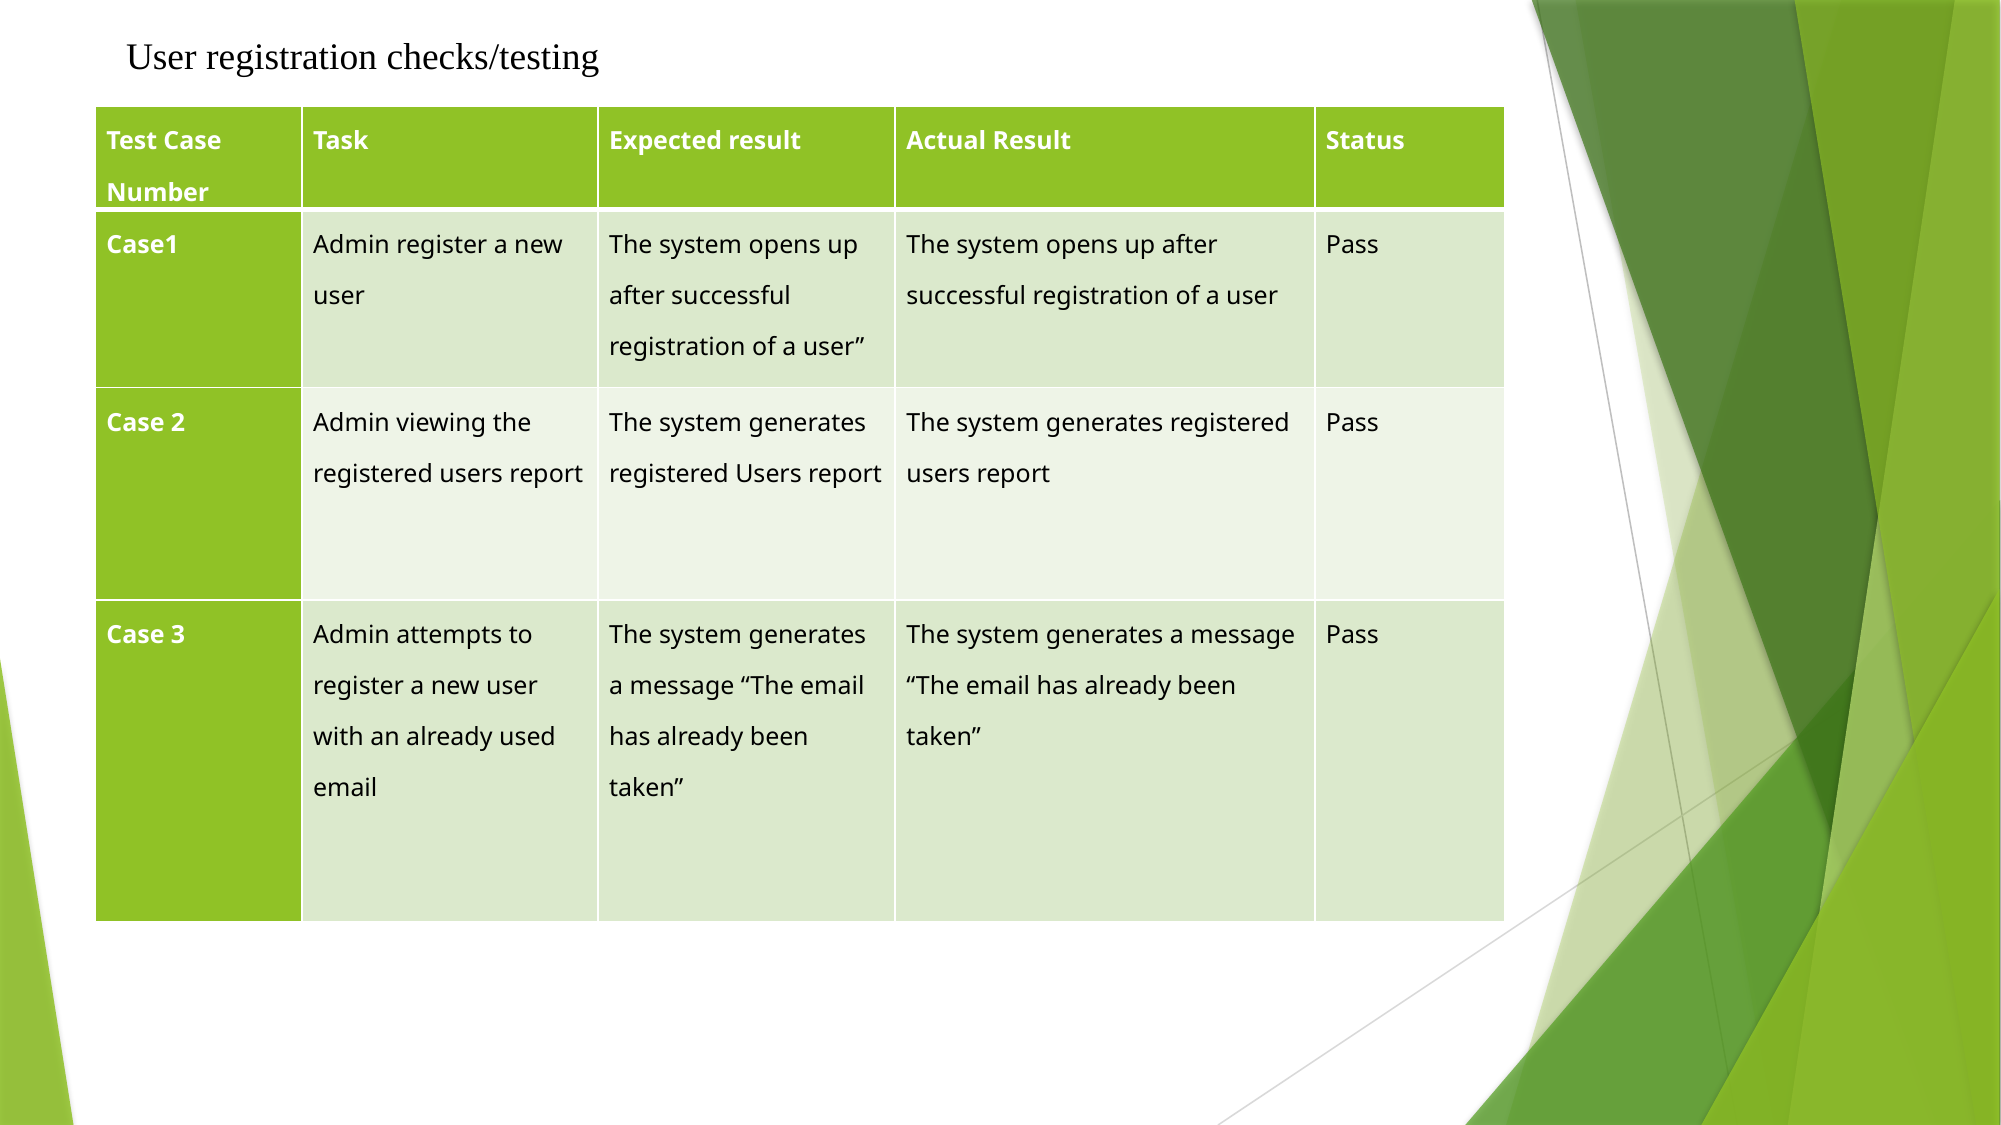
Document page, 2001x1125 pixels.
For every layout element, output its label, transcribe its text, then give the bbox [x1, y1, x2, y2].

table_header Status [1316, 107, 1504, 207]
table_header Task [303, 107, 597, 207]
table_cell Pass [1316, 212, 1504, 387]
table_cell The system generates a message “The email has already been taken” [896, 601, 1314, 921]
table_cell Admin attempts to register a new user with an already used email [303, 601, 597, 921]
title User registration checks/testing [111, 24, 1522, 107]
table_cell The system opens up after successful registration of a user” [599, 212, 894, 387]
table_cell Pass [1316, 601, 1504, 921]
table_cell Admin register a new user [303, 212, 597, 387]
table_cell The system generates a message “The email has already been taken” [599, 601, 894, 921]
table_header Actual Result [896, 107, 1314, 207]
table_header Test Case Number [96, 107, 301, 207]
table_cell The system generates registered users report [896, 388, 1314, 599]
table_cell Case 2 [96, 388, 301, 599]
table_cell The system opens up after successful registration of a user [896, 212, 1314, 387]
table_cell The system generates registered Users report [599, 388, 894, 599]
table_cell Admin viewing the registered users report [303, 388, 597, 599]
table_cell Pass [1316, 388, 1504, 599]
table_header Expected result [599, 107, 894, 207]
table_cell Case1 [96, 212, 301, 387]
table_cell Case 3 [96, 601, 301, 921]
